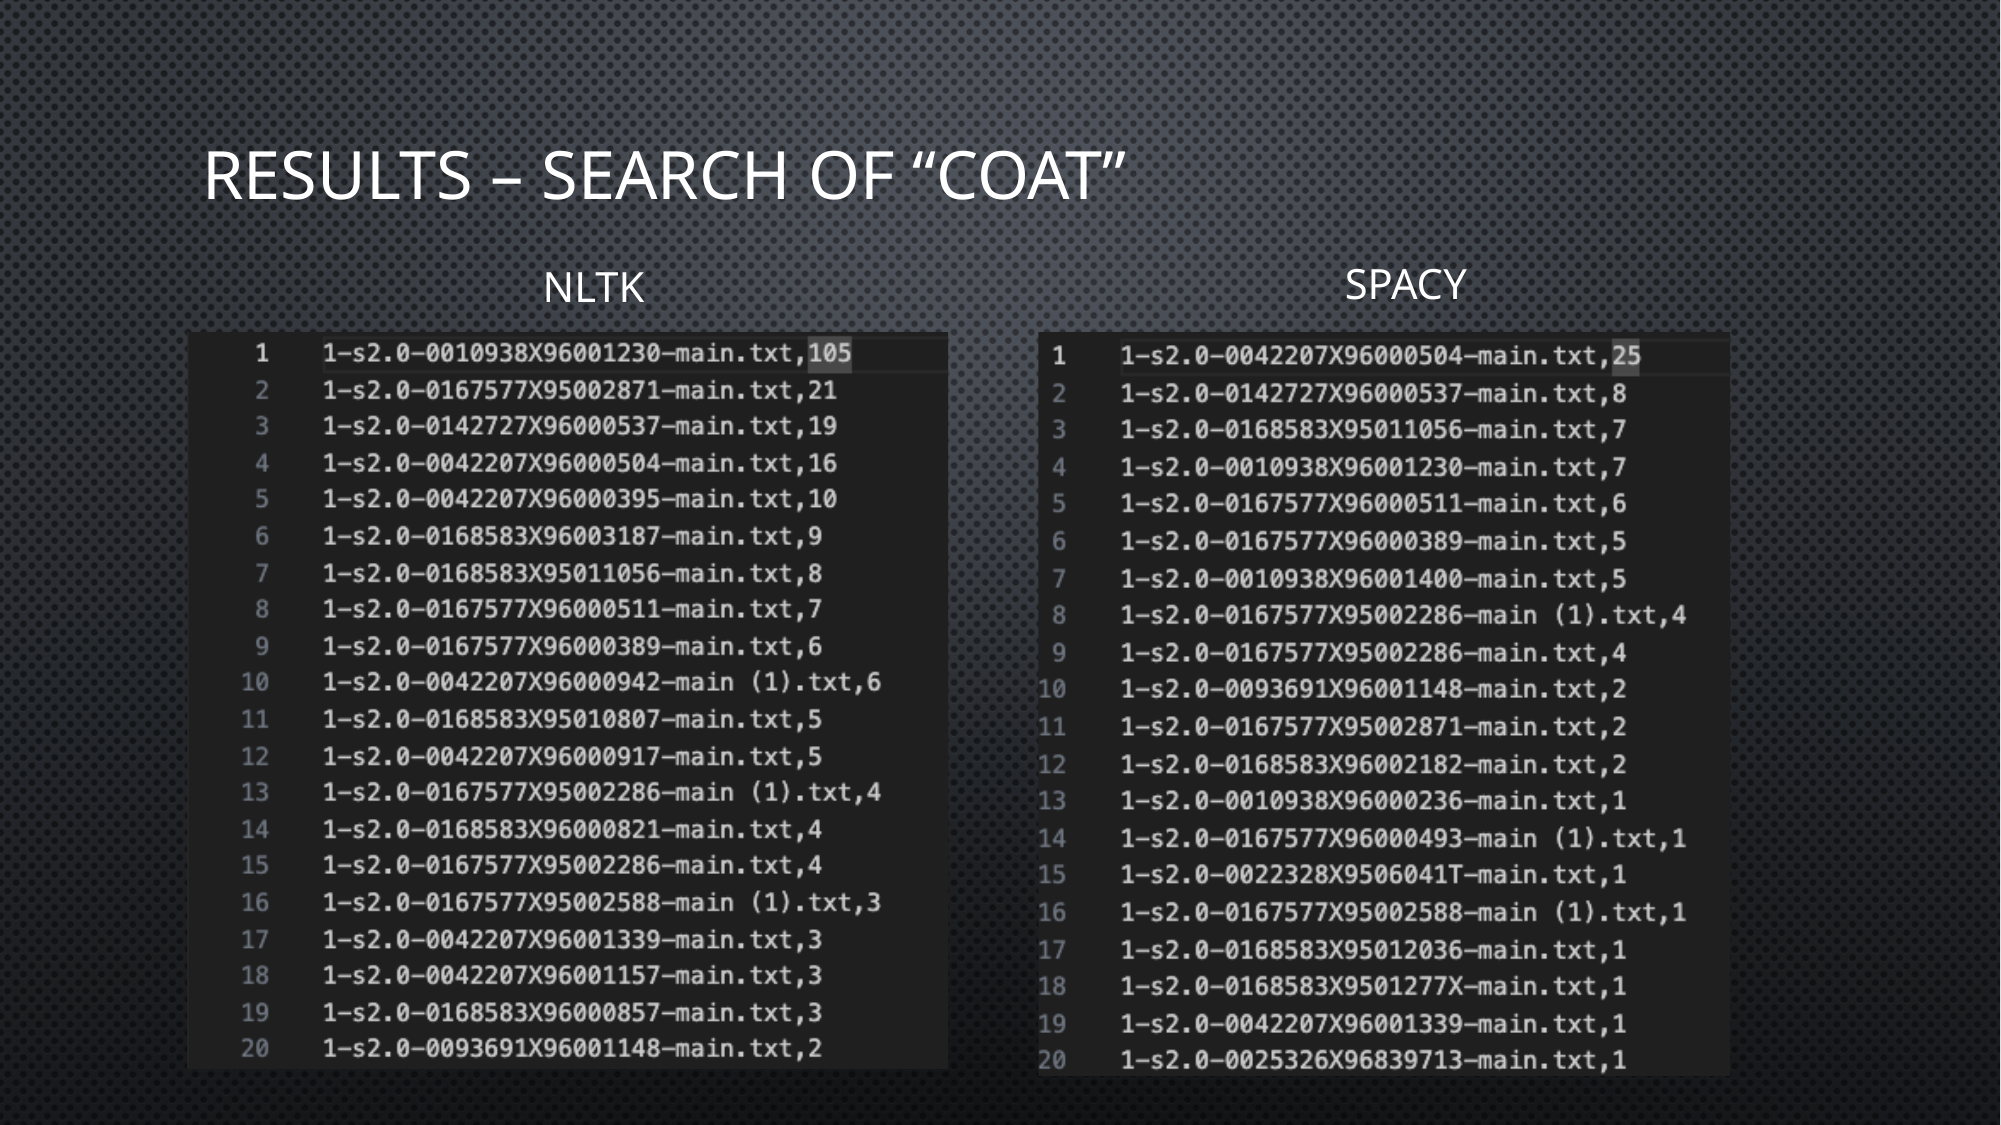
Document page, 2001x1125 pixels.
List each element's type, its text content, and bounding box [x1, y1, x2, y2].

picture [1038, 331, 1731, 1076]
title Results – search of “coat” [187, 99, 1813, 247]
list NLTK [187, 253, 1000, 934]
picture [186, 331, 949, 1070]
text_box spaCy [999, 249, 1813, 930]
